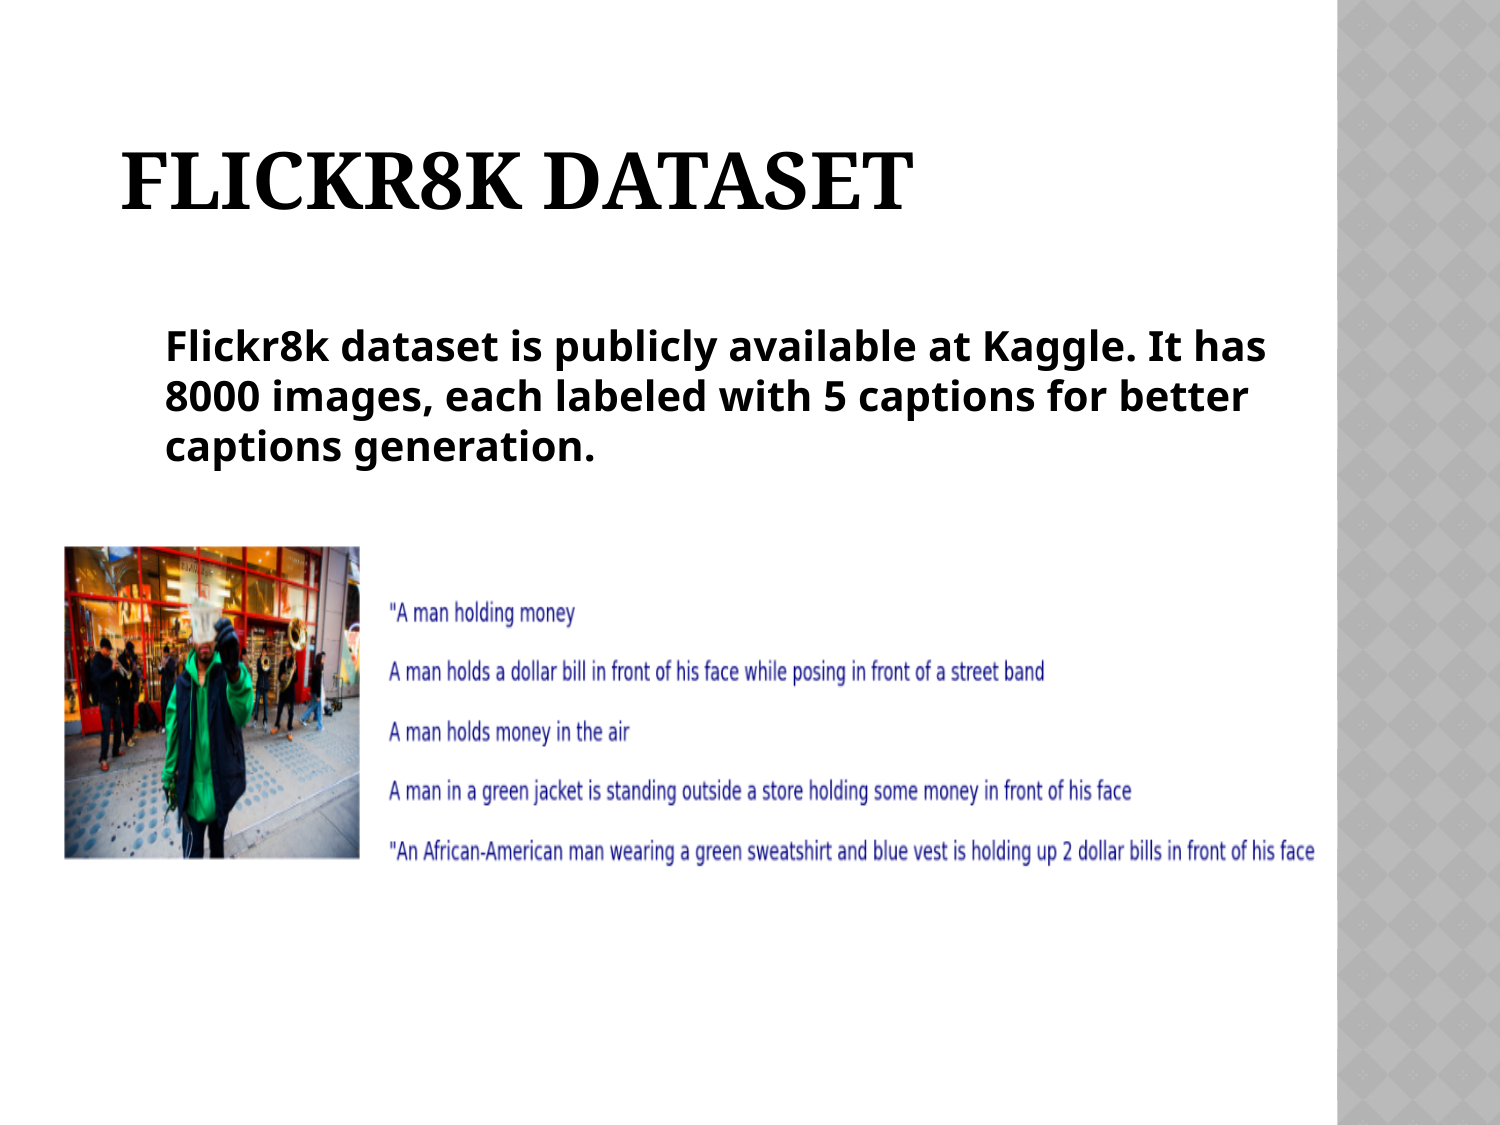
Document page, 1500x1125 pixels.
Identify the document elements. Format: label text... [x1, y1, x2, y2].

picture [49, 537, 1326, 881]
text_box Flickr8k dataset is publicly available at Kaggle. It has 8000 images, each labeled with 5 captions for better captions generation. [150, 312, 1313, 478]
title Flickr8k Dataset [112, 75, 1463, 225]
